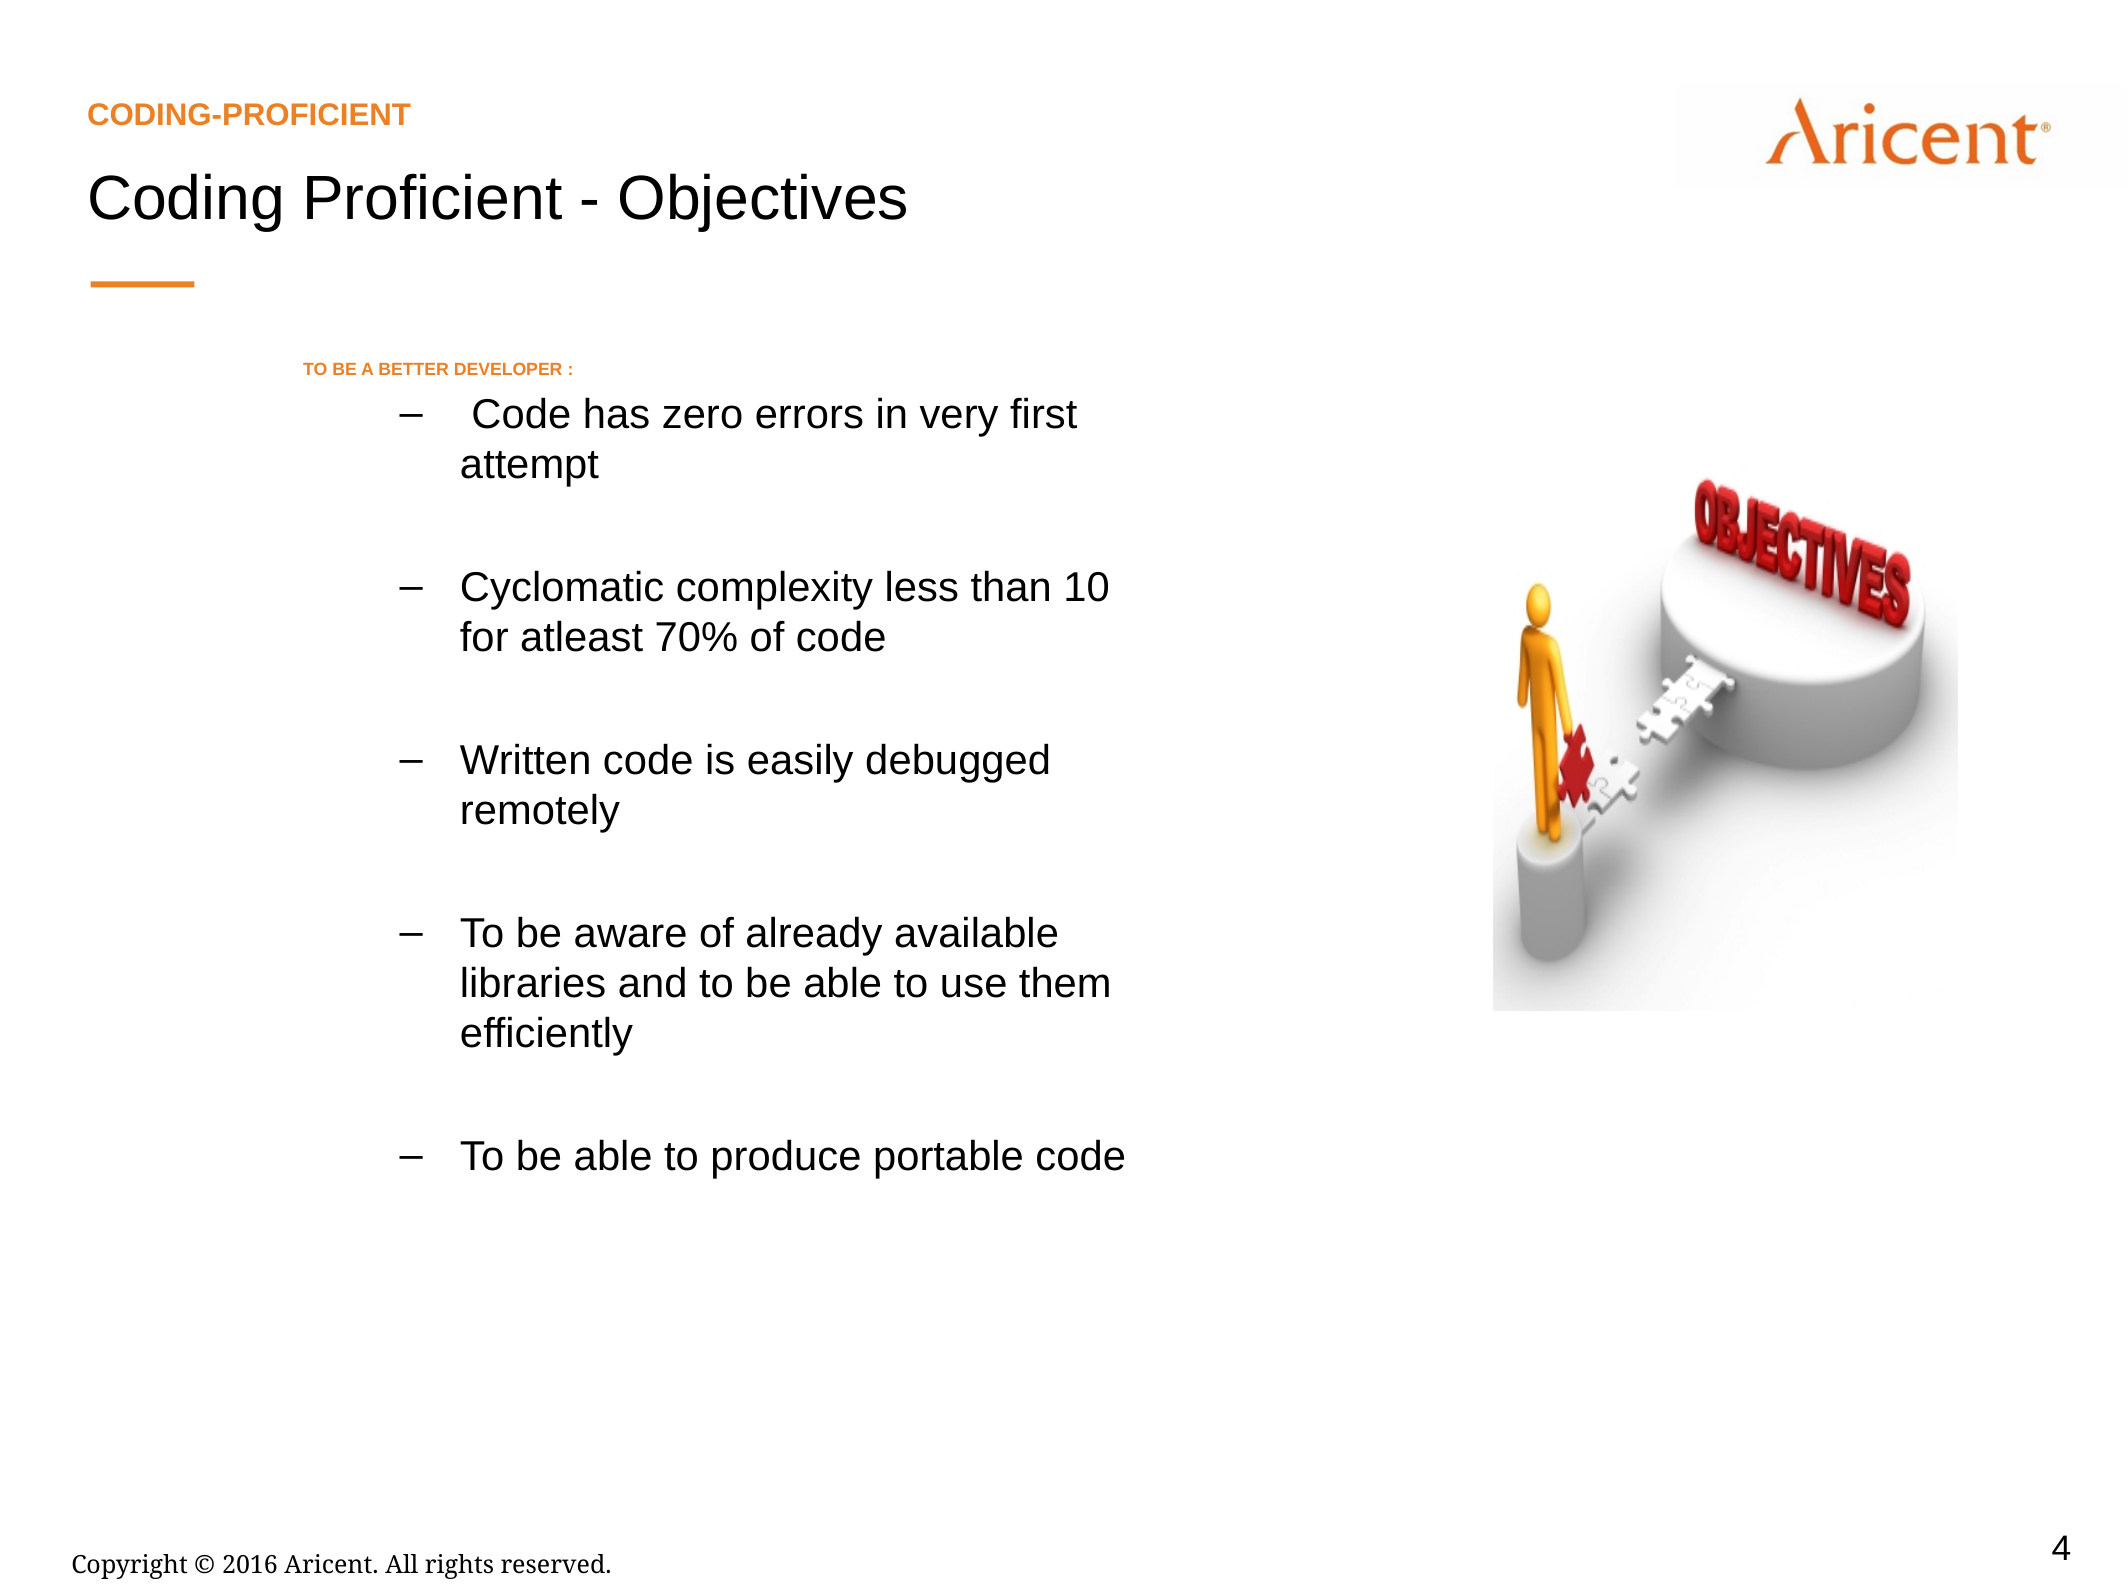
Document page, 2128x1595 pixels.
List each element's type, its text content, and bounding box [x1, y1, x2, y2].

list To be a better developer : Code has zero errors in very first attempt Cyclomatic complexity less than 10 for atleast 70% of code Written code is easily debugged remotely To be aware of already available libraries and to be able to use them efficiently To be able to produce portable code [288, 335, 1159, 1187]
picture [1675, 82, 2128, 189]
list Coding-Proficient [72, 46, 1742, 140]
picture [1492, 391, 1958, 1011]
list Coding Proficient - Objectives [72, 150, 1742, 277]
